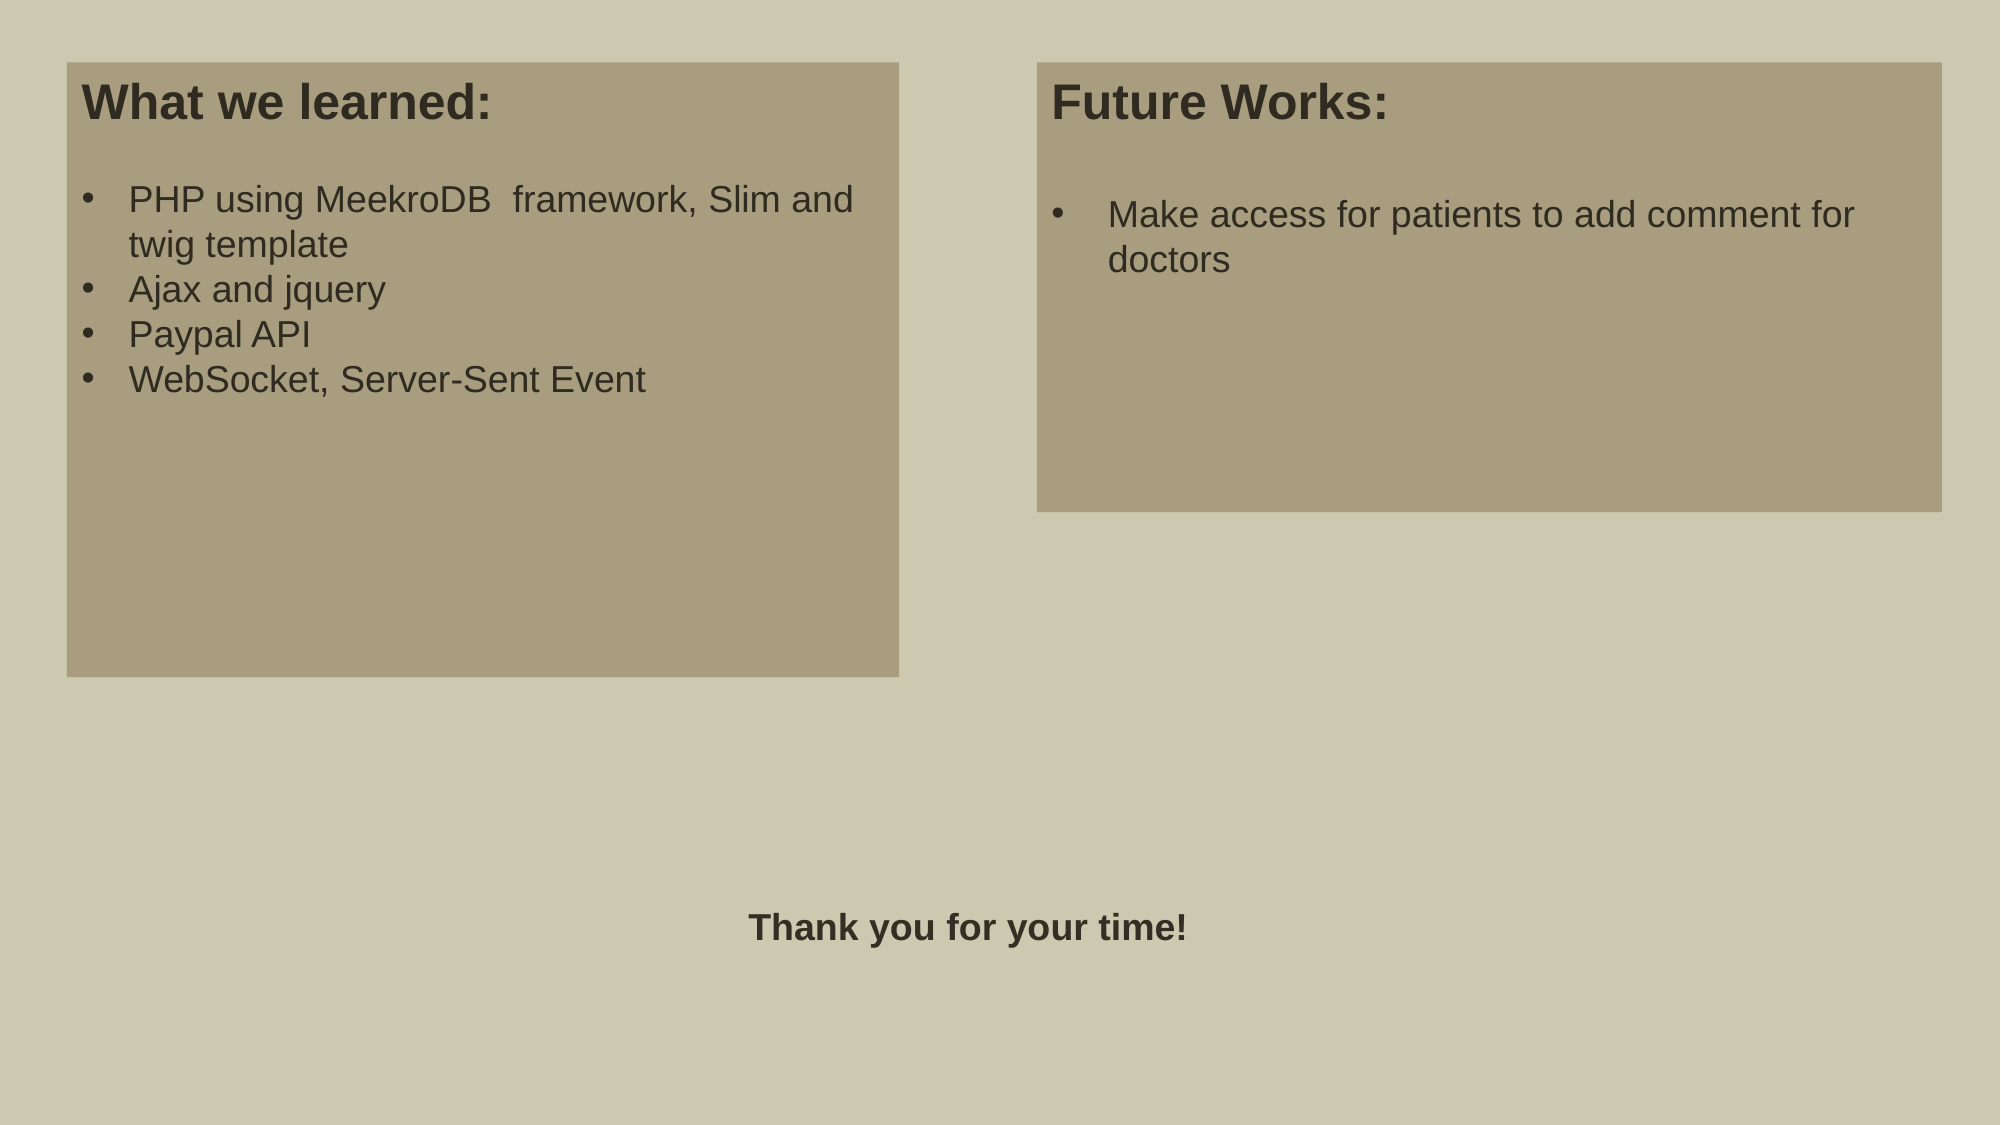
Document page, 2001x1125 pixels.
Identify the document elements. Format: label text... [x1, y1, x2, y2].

text_box Future Works: Make access for patients to add comment for doctors [1036, 62, 1942, 513]
text_box What we learned: PHP using MeekroDB framework, Slim and twig template Ajax and jquery Paypal API WebSocket, Server-Sent Event [66, 62, 900, 678]
text_box Thank you for your time! [733, 895, 1204, 956]
